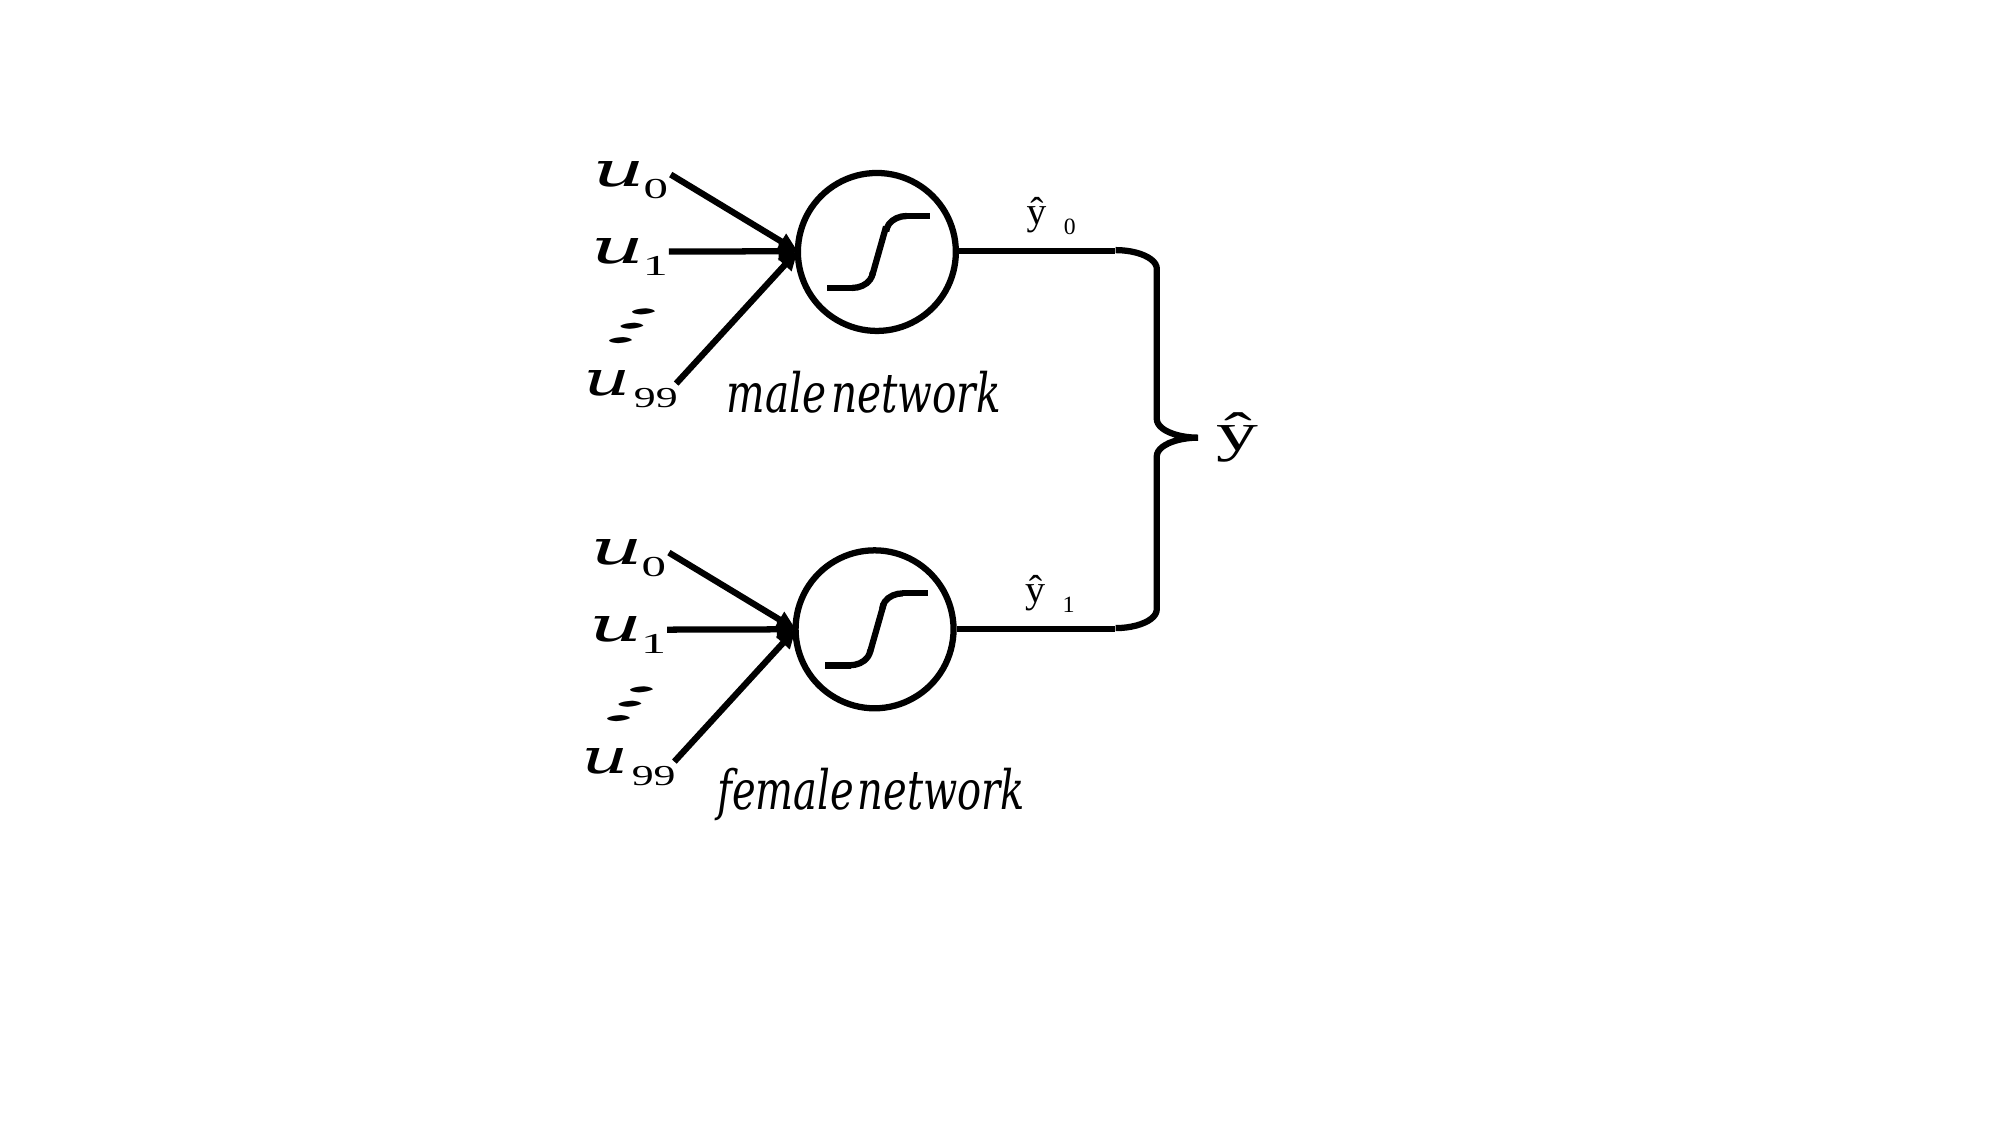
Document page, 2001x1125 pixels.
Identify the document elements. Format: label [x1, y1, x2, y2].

text_box [581, 144, 1278, 823]
